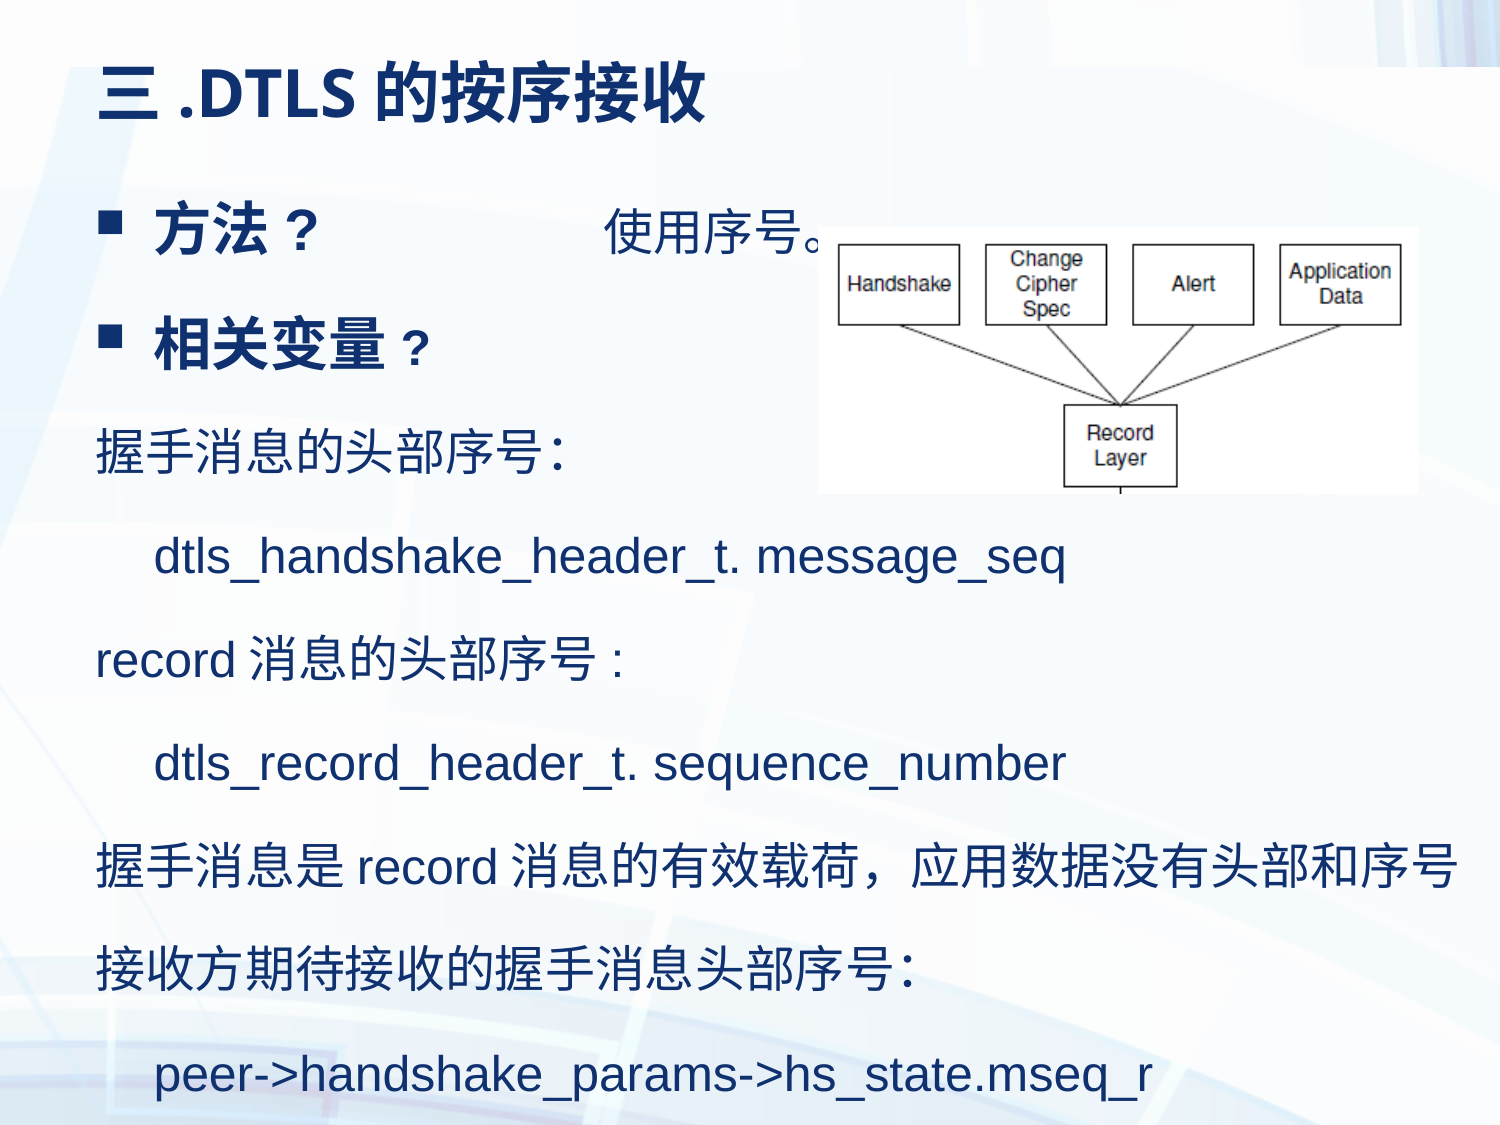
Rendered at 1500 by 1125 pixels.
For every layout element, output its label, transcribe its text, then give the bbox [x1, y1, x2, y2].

list 方法? 使用序号。 相关变量? 握手消息的头部序号： dtls_handshake_header_t. message_seq record消息的头部序号: dtls_record_header_t. sequence_number 握手消息是record消息的有效载荷，应用数据没有头部和序号 接收方期待接收的握手消息头部序号： peer->handshake_params->hs_state.mseq_r [79, 177, 1500, 1125]
picture [818, 227, 1419, 494]
title 三.DTLS的按序接收 [79, 37, 1347, 140]
picture [0, 0, 1500, 1125]
